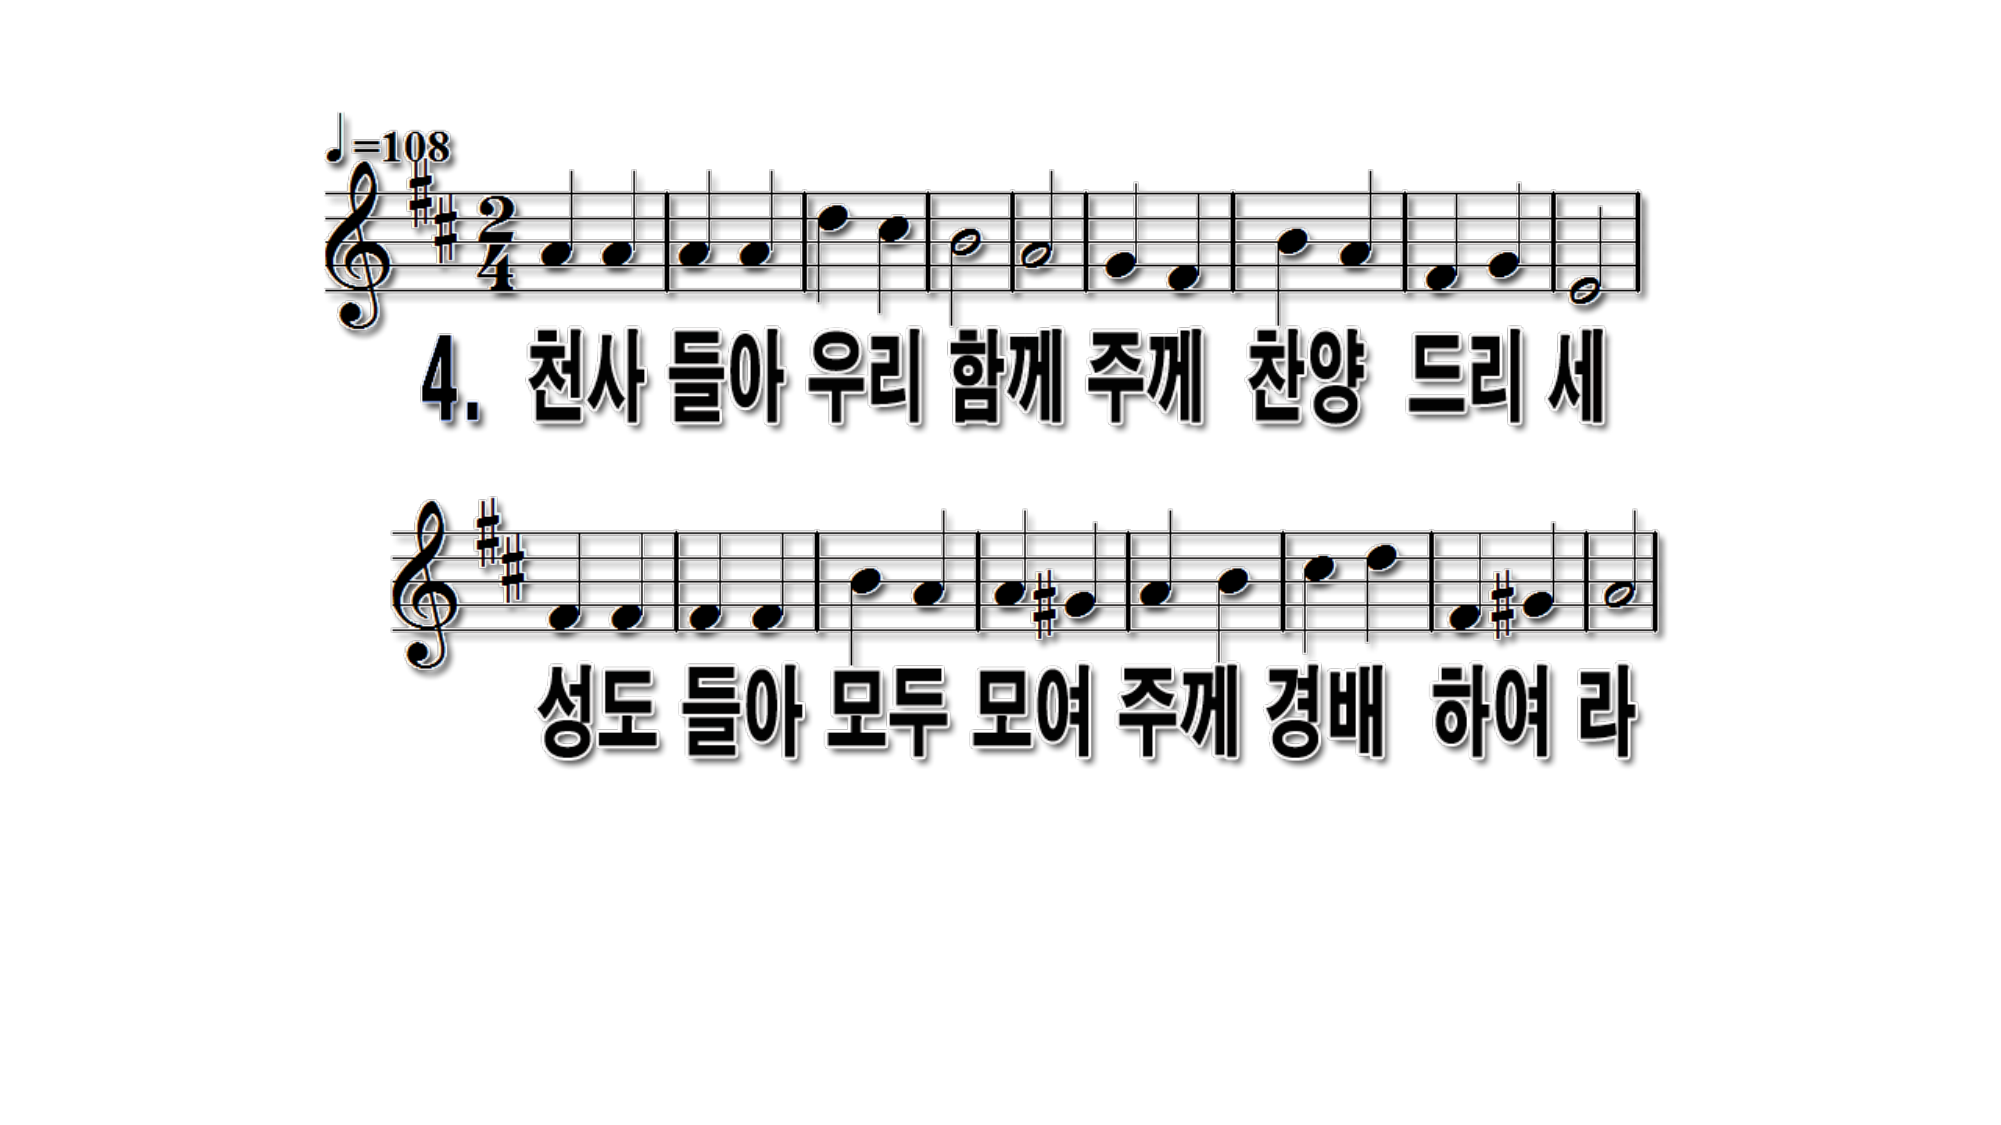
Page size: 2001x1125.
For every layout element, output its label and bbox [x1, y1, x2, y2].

picture [249, 0, 1750, 938]
